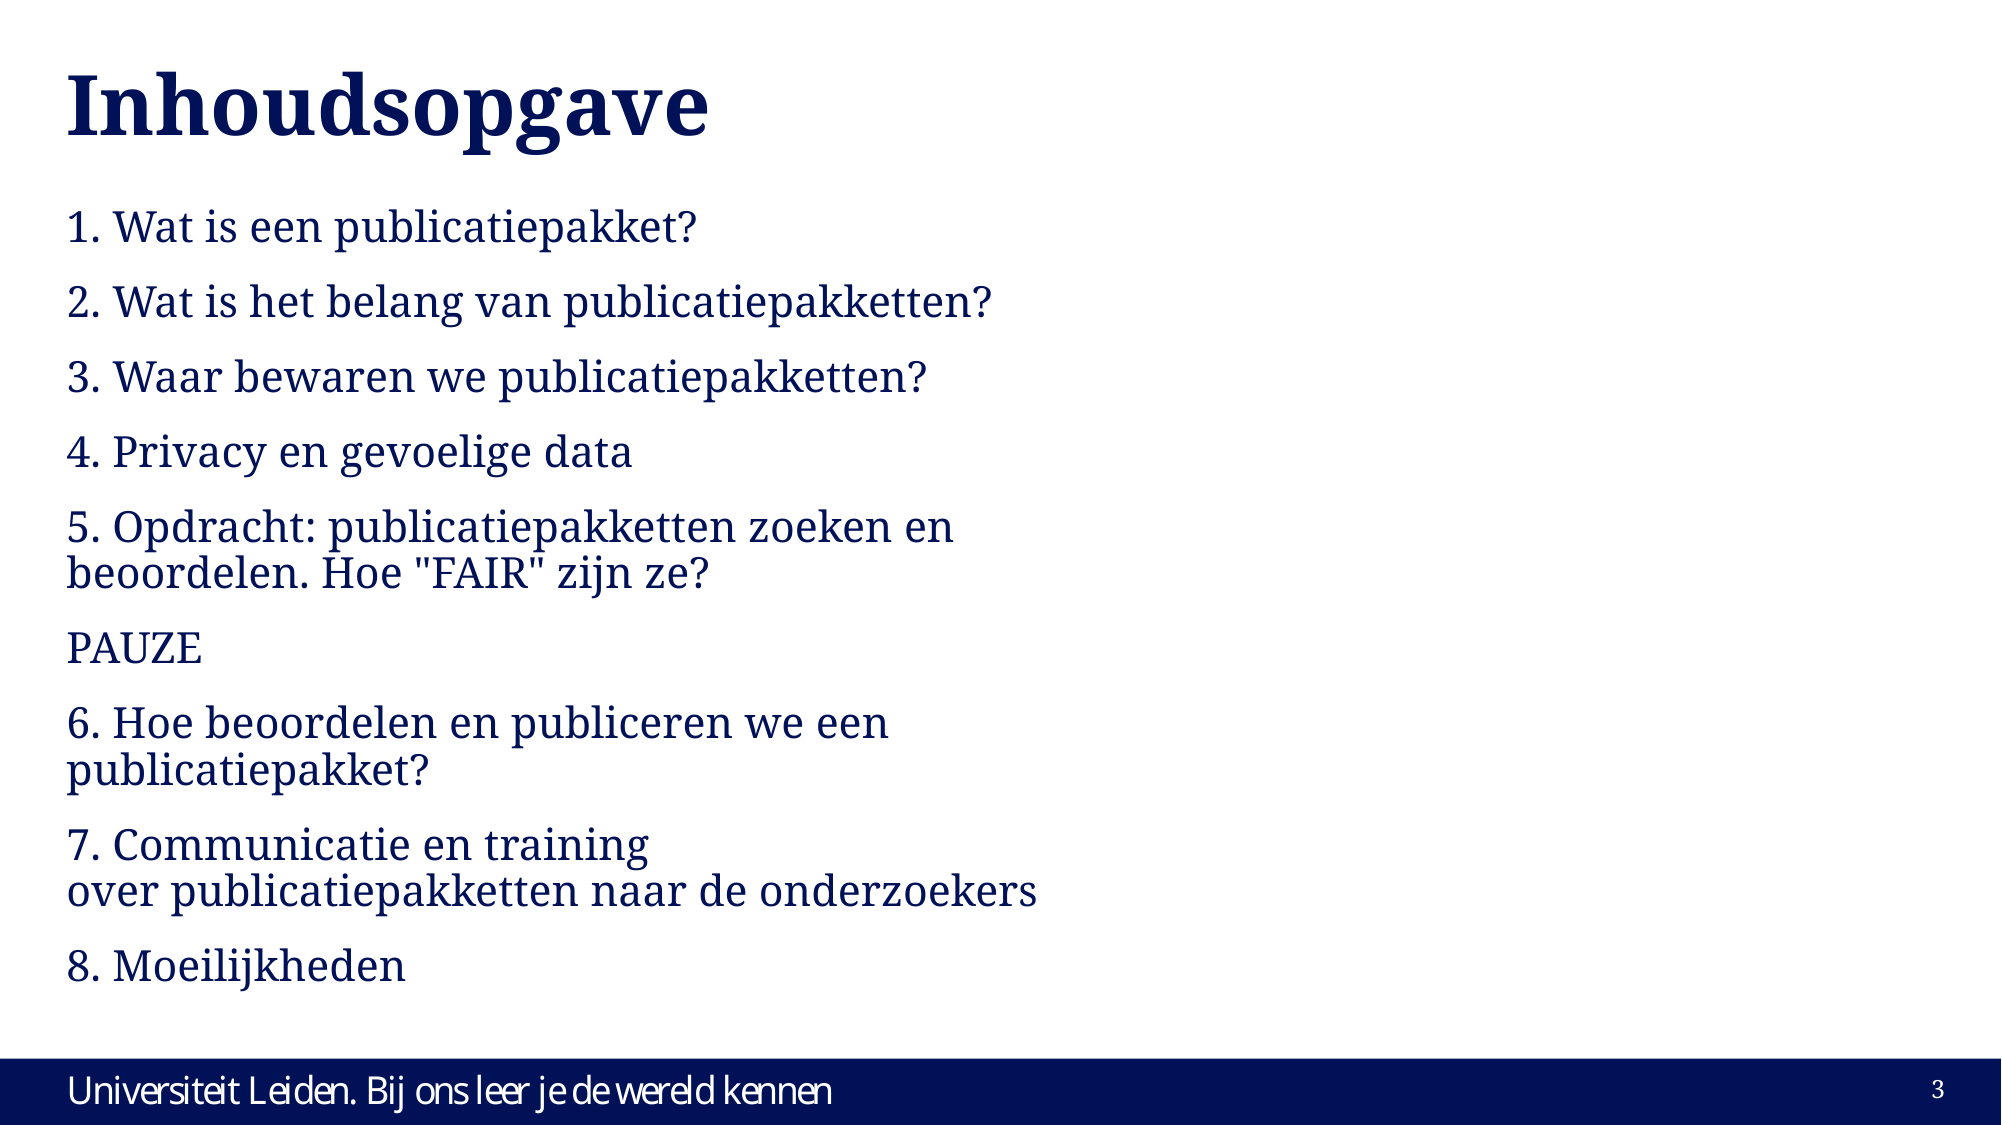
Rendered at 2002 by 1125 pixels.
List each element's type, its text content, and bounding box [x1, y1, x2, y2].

title Inhoudsopgave [66, 66, 1935, 138]
list 1. Wat is een publicatiepakket? 2. Wat is het belang van publicatiepakketten? 3. Waar bewaren we publicatiepakketten? 4. Privacy en gevoelige data 5. Opdracht: publicatiepakketten zoeken en beoordelen. Hoe "FAIR" zijn ze? PAUZE 6. Hoe beoordelen en publiceren we een publicatiepakket? 7. Communicatie en training over publicatiepakketten naar de onderzoekers 8. Moeilijkheden [66, 205, 1190, 993]
